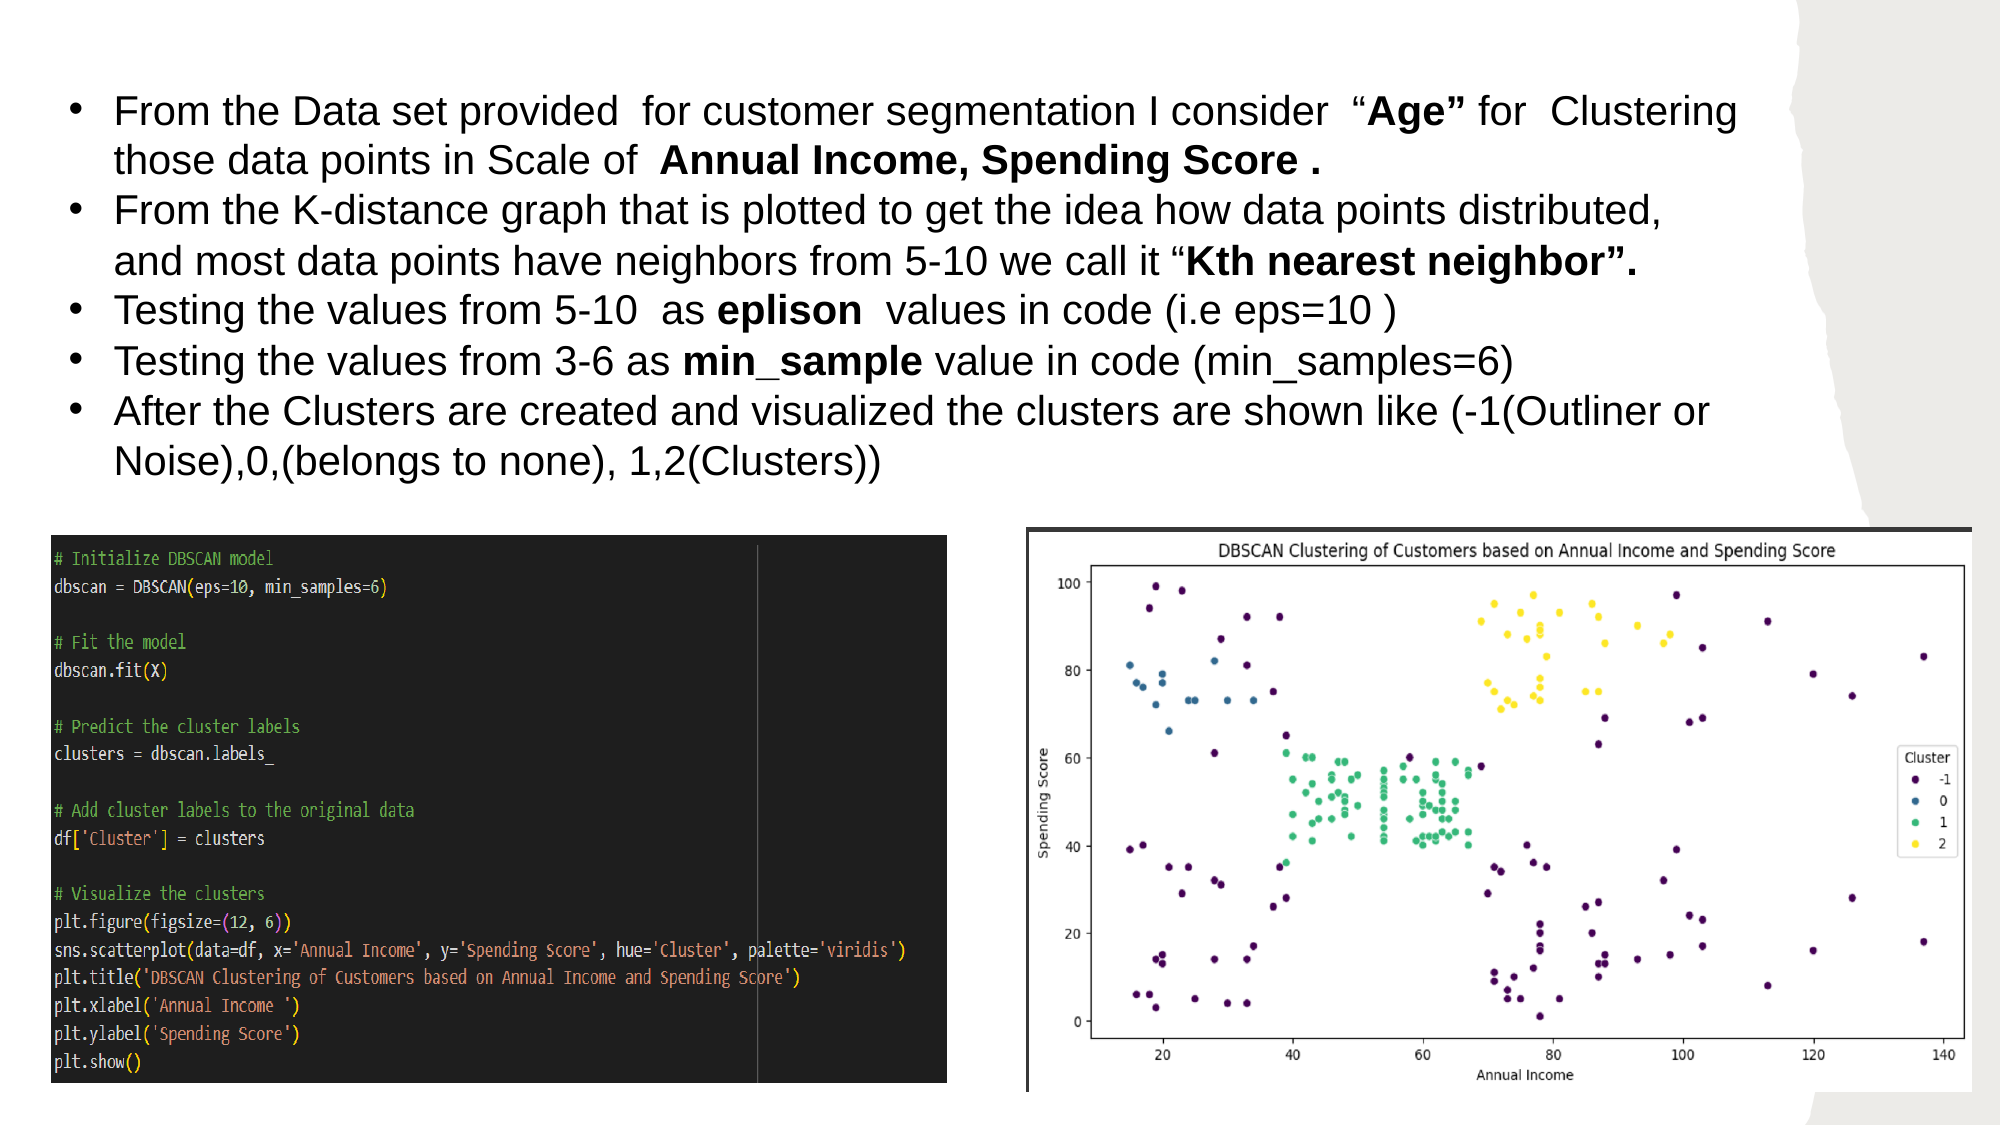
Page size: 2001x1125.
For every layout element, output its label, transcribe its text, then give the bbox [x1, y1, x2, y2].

text_box From the Data set provided for customer segmentation I consider “Age” for Clustering those data points in Scale of Annual Income, Spending Score . From the K-distance graph that is plotted to get the idea how data points distributed, and most data points have neighbors from 5-10 we call it “Kth nearest neighbor”. Testing the values from 5-10 as eplison values in code (i.e eps=10 ) Testing the values from 3-6 as min_sample value in code (min_samples=6) After the Clusters are created and visualized the clusters are shown like (-1(Outliner or Noise),0,(belongs to none), 1,2(Clusters)) [51, 75, 1757, 631]
picture [51, 535, 947, 1084]
picture [1026, 0, 2000, 1125]
